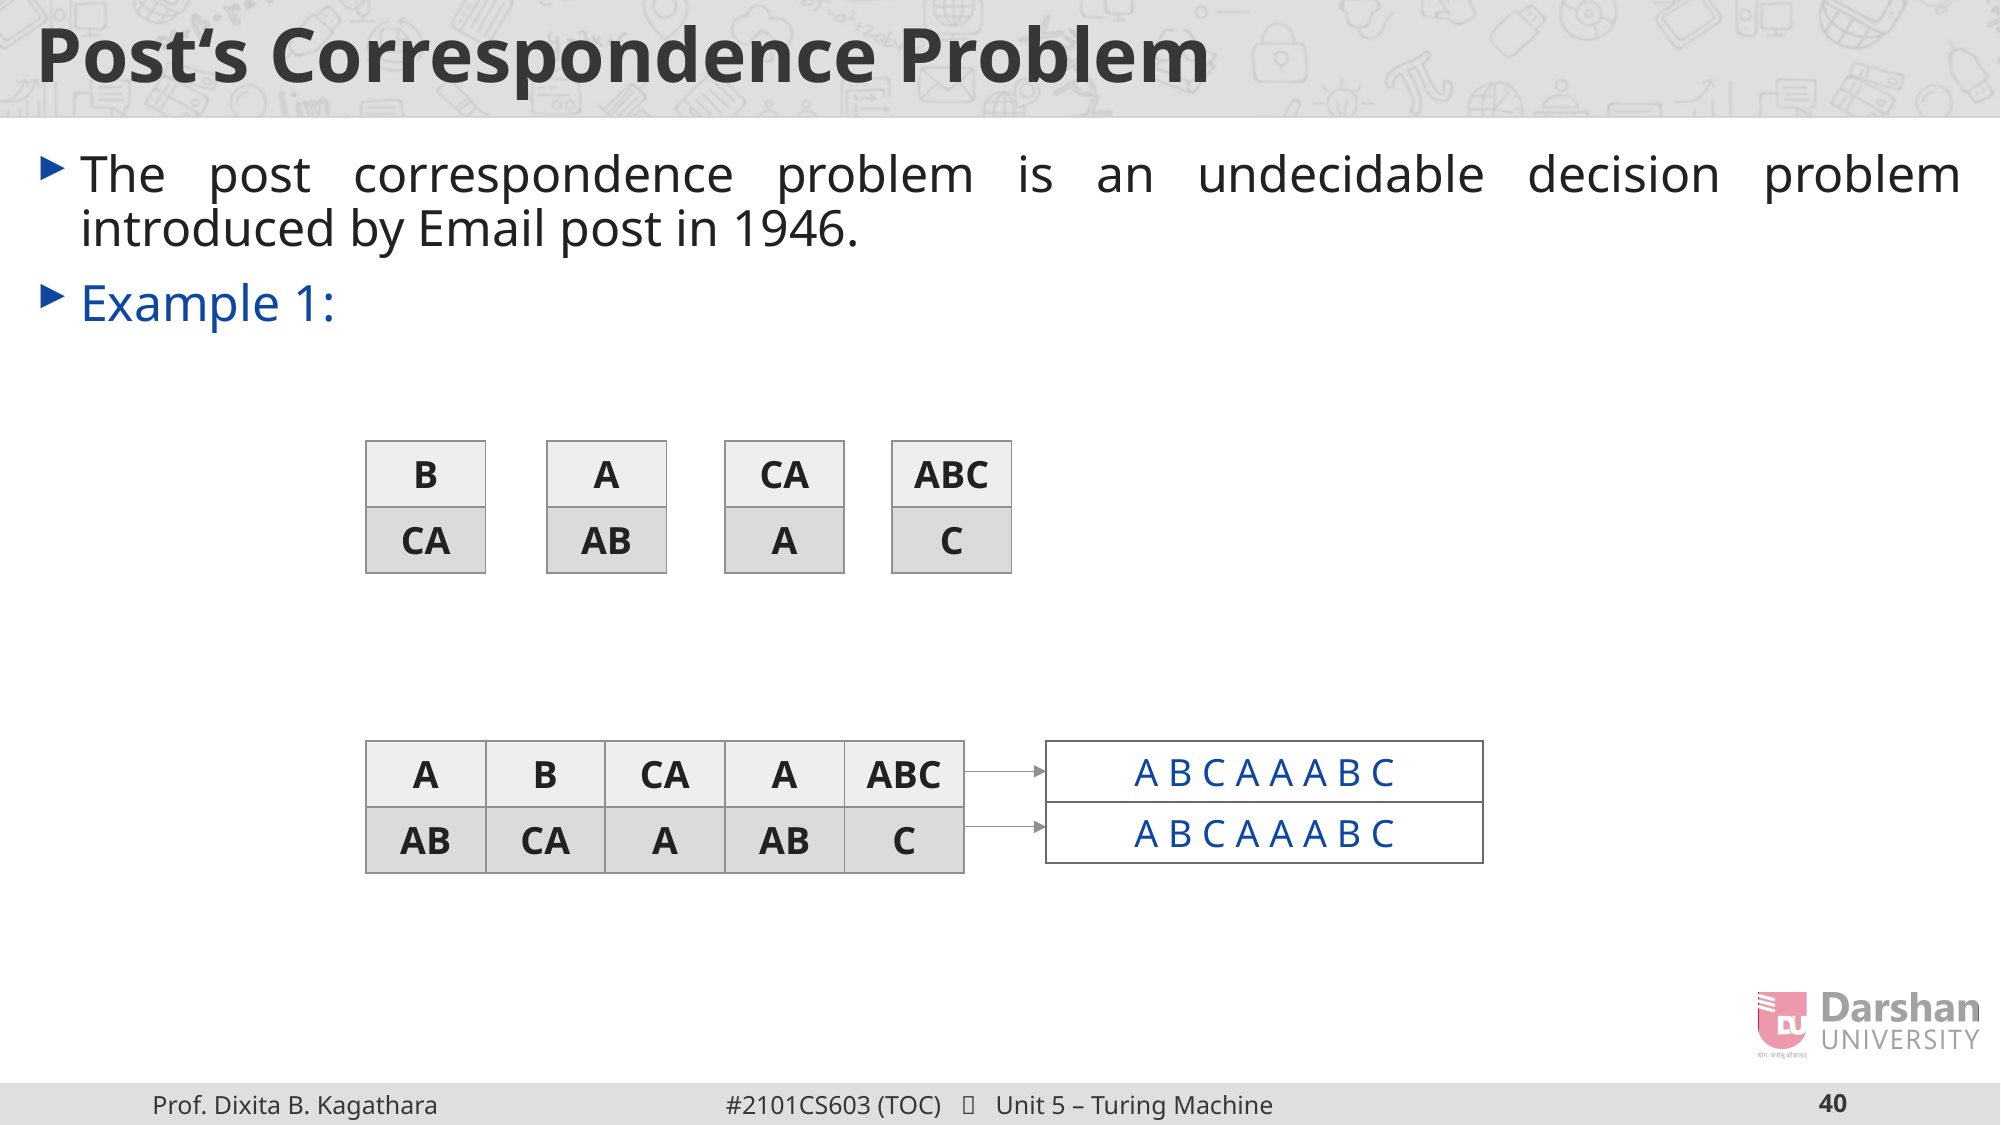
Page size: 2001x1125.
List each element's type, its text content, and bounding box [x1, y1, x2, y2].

table_cell A [606, 808, 724, 872]
table_cell CA [367, 508, 485, 572]
table_header A [367, 742, 485, 806]
table_header ABC [893, 442, 1011, 506]
table_header A [548, 442, 666, 506]
title Post‘s Correspondence Problem [0, 0, 2000, 117]
table_cell AB [367, 808, 485, 872]
table_header ABC [845, 742, 963, 806]
table_header CA [726, 442, 843, 506]
text_box A B C A A A B C [1045, 801, 1484, 864]
table_cell C [845, 808, 963, 872]
table_cell AB [726, 808, 844, 872]
table_header B [487, 742, 604, 806]
table_cell AB [548, 508, 666, 572]
table_cell C [893, 508, 1011, 572]
list The post correspondence problem is an undecidable decision problem introduced by Email post in 1946. Example 1: [21, 141, 1979, 1059]
table_cell CA [487, 808, 604, 872]
table_header B [367, 442, 485, 506]
table_header CA [606, 742, 724, 806]
table_cell A [726, 508, 843, 572]
table_header A [726, 742, 844, 806]
text_box A B C A A A B C [1045, 740, 1484, 801]
